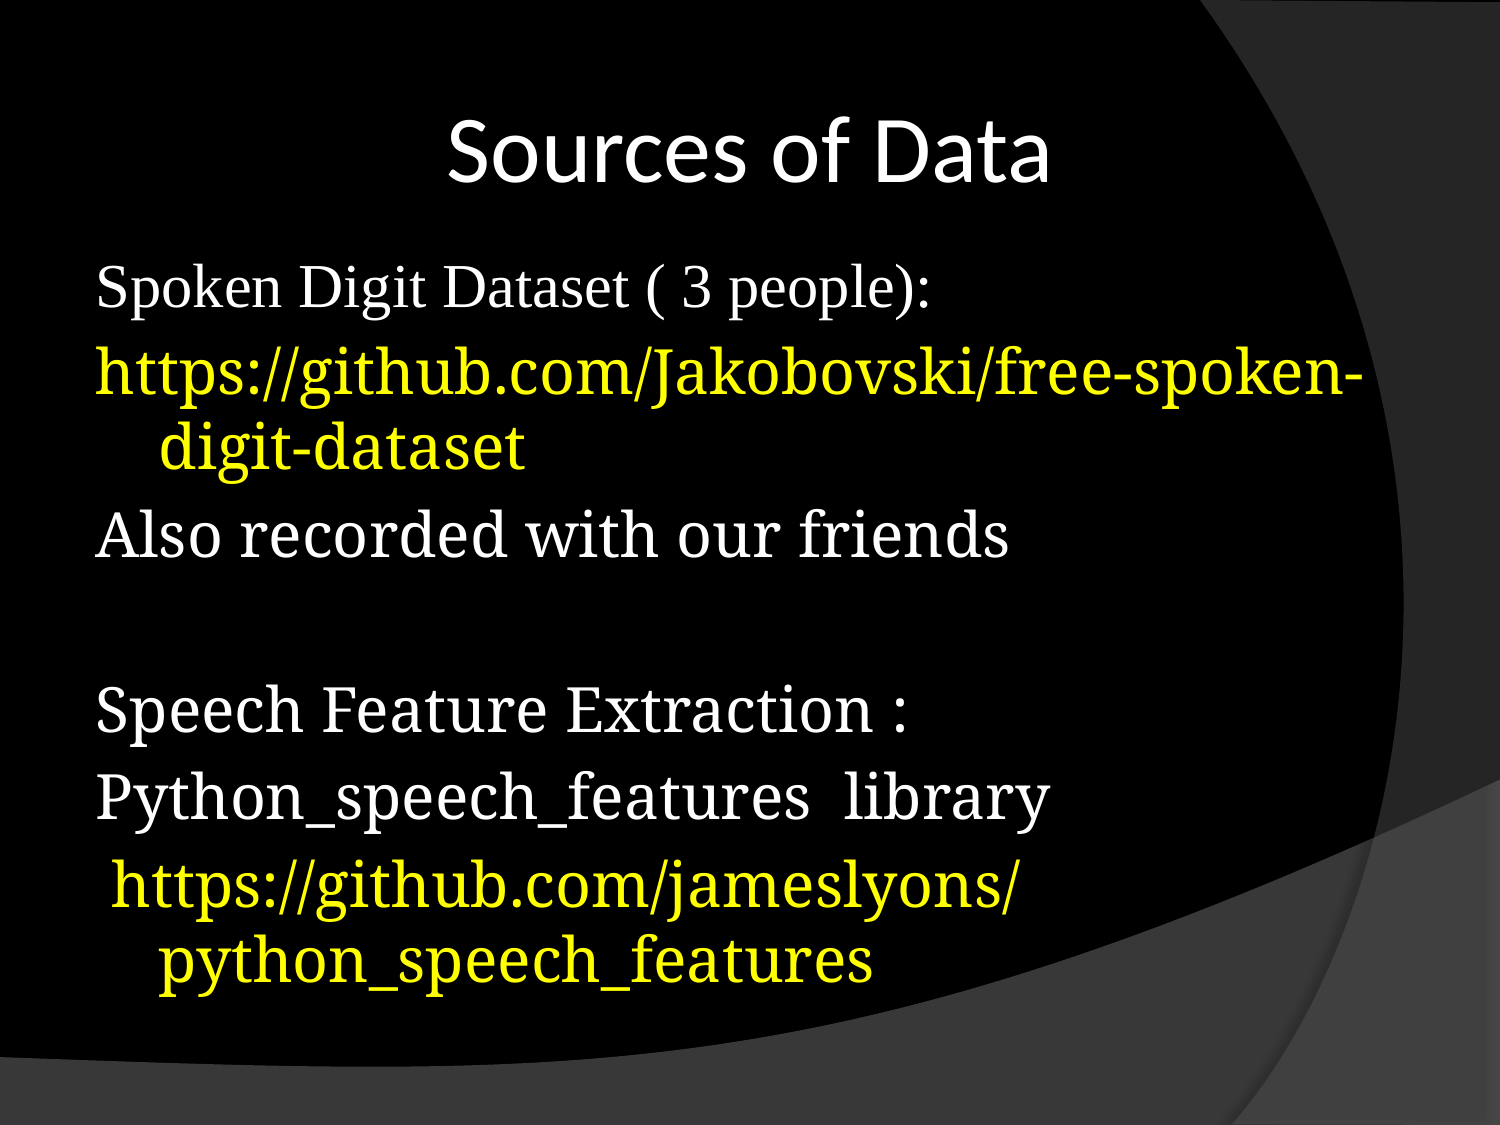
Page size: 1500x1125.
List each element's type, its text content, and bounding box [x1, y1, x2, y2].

title Sources of Data [75, 50, 1425, 237]
list Spoken Digit Dataset ( 3 people): https://github.com/Jakobovski/free-spoken-digit-dataset Also recorded with our friends Speech Feature Extraction : Python_speech_features library https://github.com/jameslyons/python_speech_features [75, 237, 1425, 1038]
